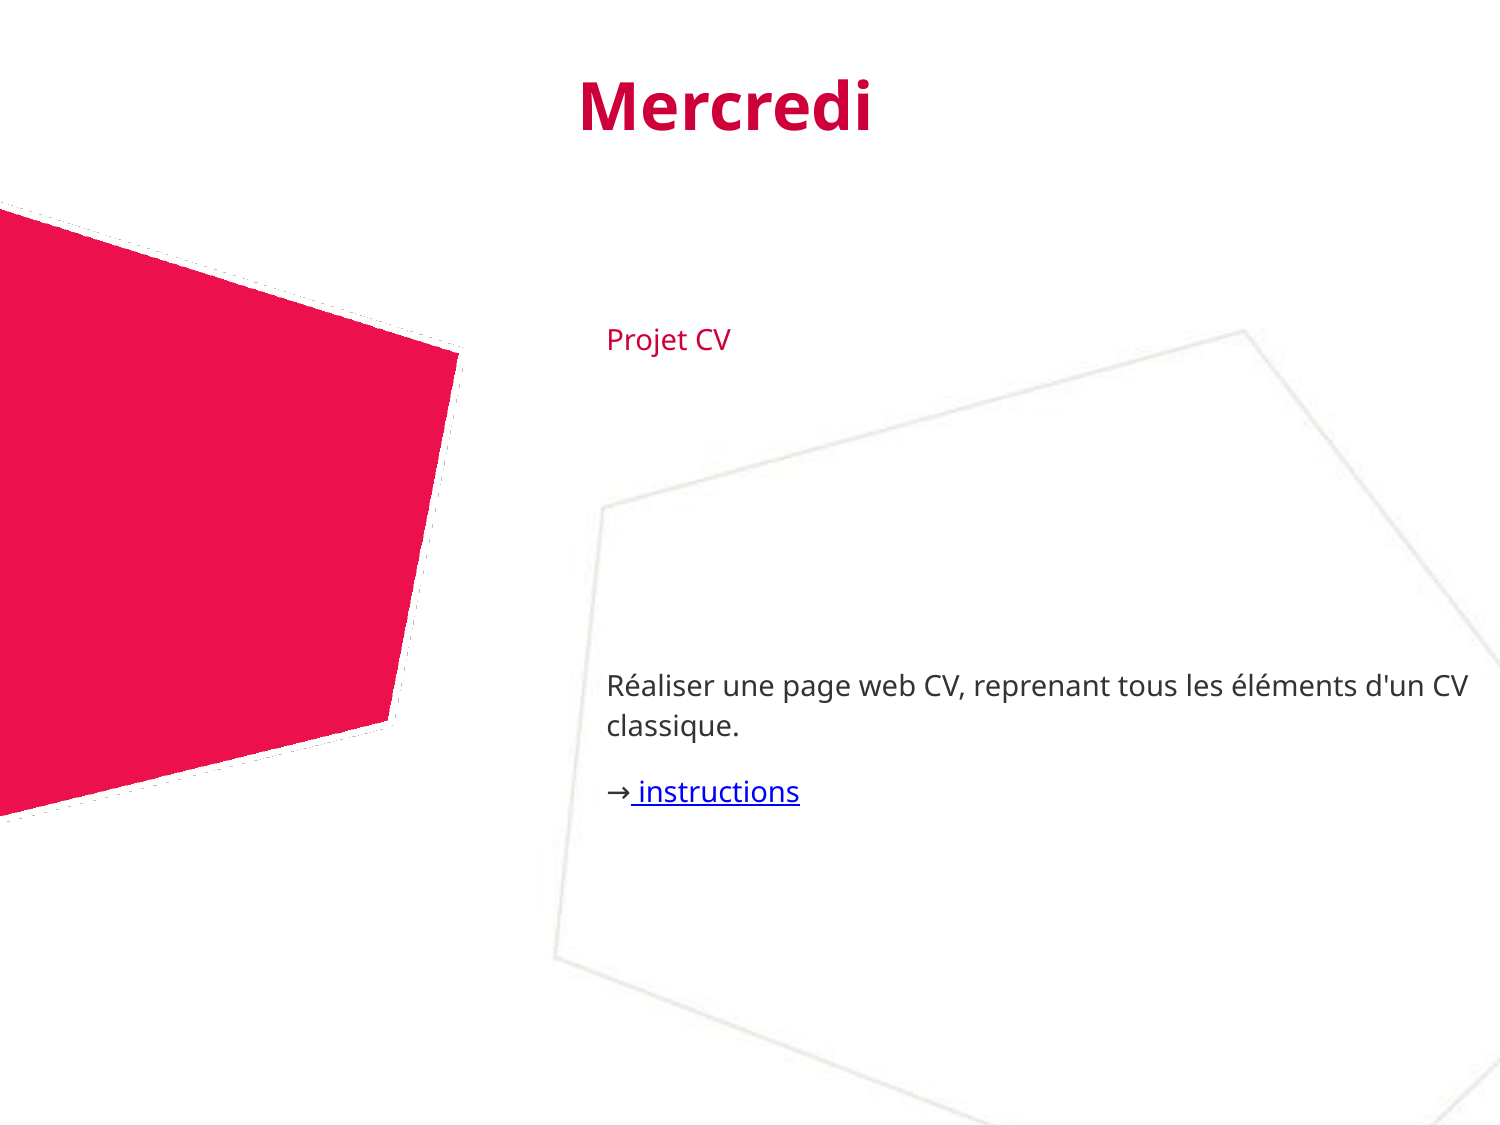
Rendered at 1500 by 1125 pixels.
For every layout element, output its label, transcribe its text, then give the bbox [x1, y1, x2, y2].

picture [0, 190, 463, 869]
picture [534, 313, 1500, 1125]
text_box Mercredi [562, 56, 1354, 140]
